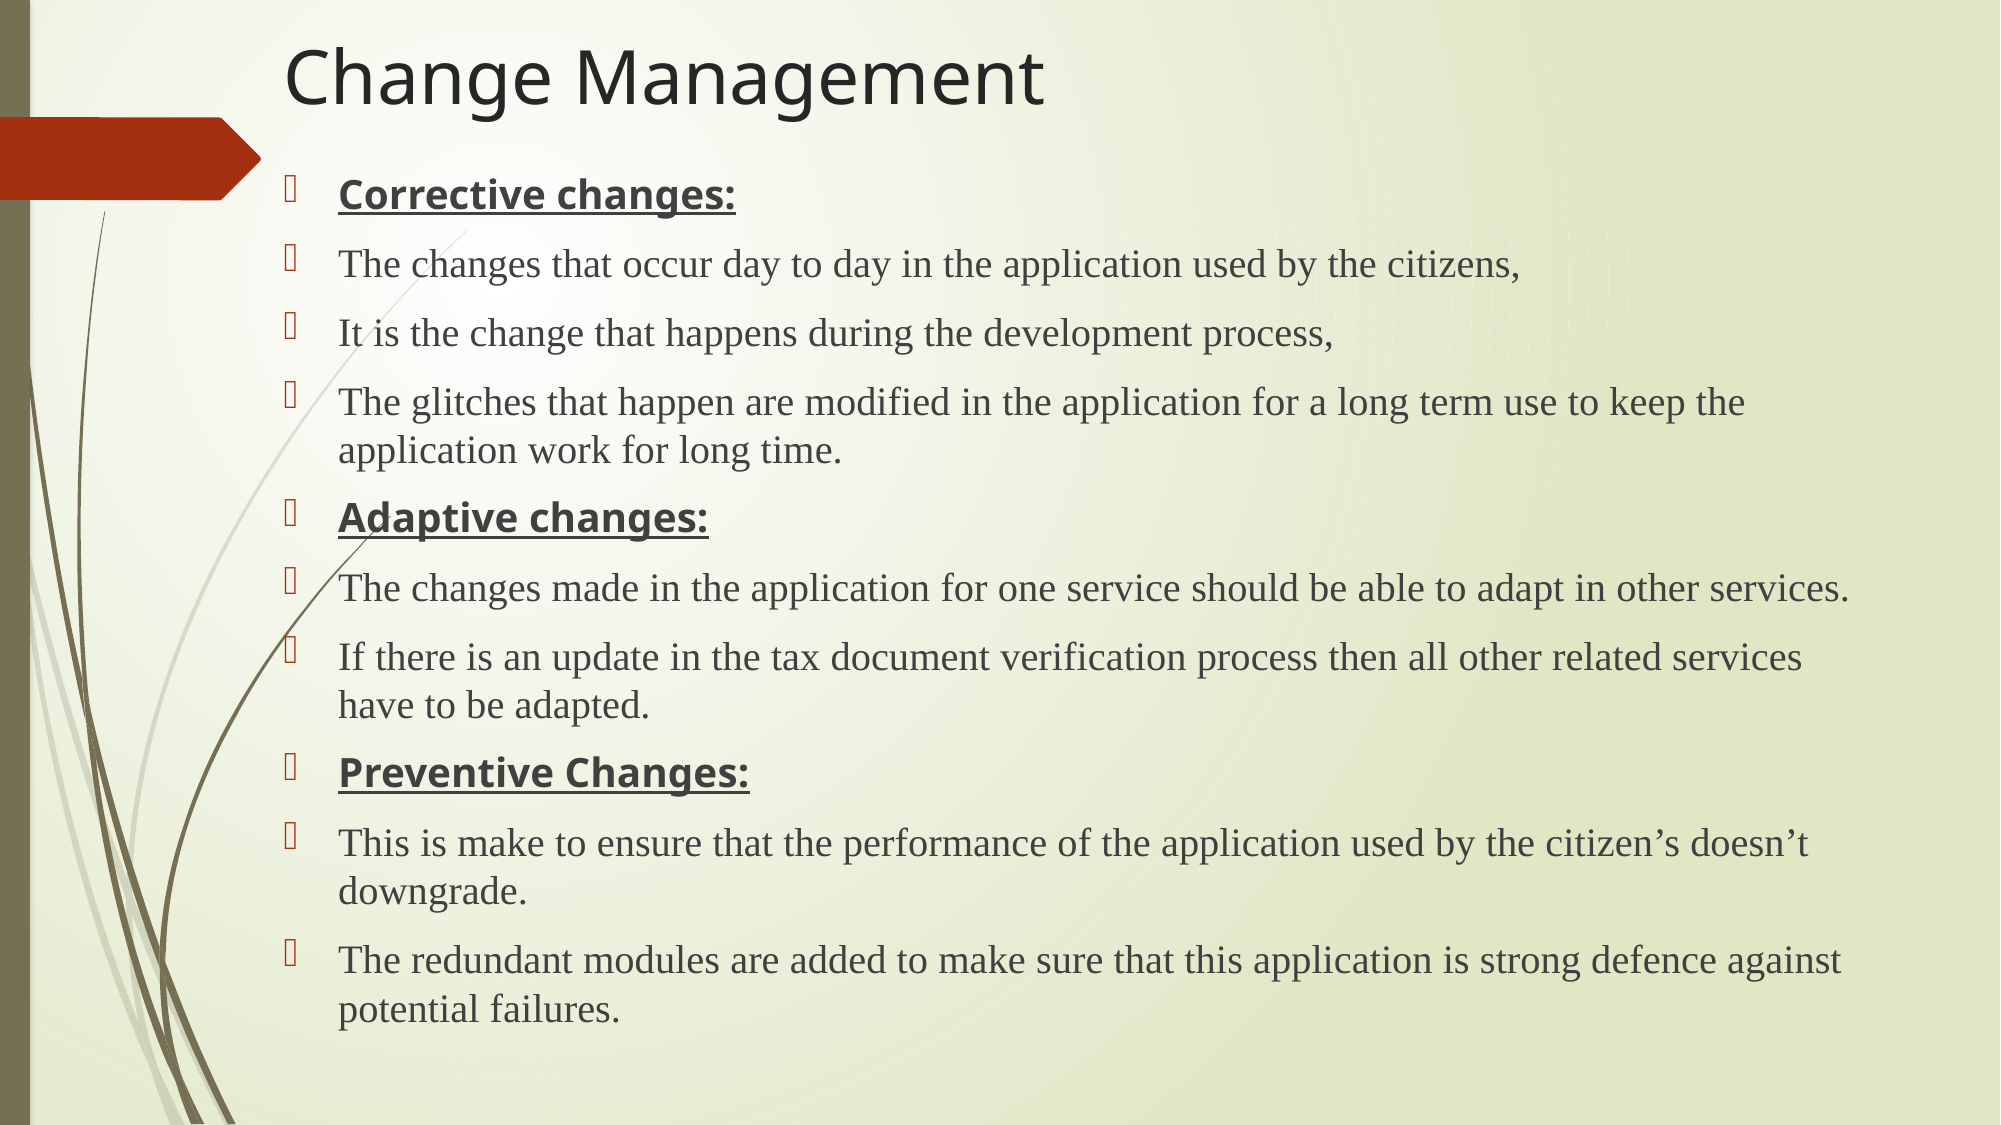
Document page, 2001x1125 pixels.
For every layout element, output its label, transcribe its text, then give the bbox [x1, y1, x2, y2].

list Corrective changes: The changes that occur day to day in the application used by the citizens, It is the change that happens during the development process, The glitches that happen are modified in the application for a long term use to keep the application work for long time. Adaptive changes: The changes made in the application for one service should be able to adapt in other services. If there is an update in the tax document verification process then all other related services have to be adapted. Preventive Changes: This is make to ensure that the performance of the application used by the citizen’s doesn’t downgrade. The redundant modules are added to make sure that this application is strong defence against potential failures. [268, 161, 1870, 1091]
title Change Management [268, 21, 1870, 161]
